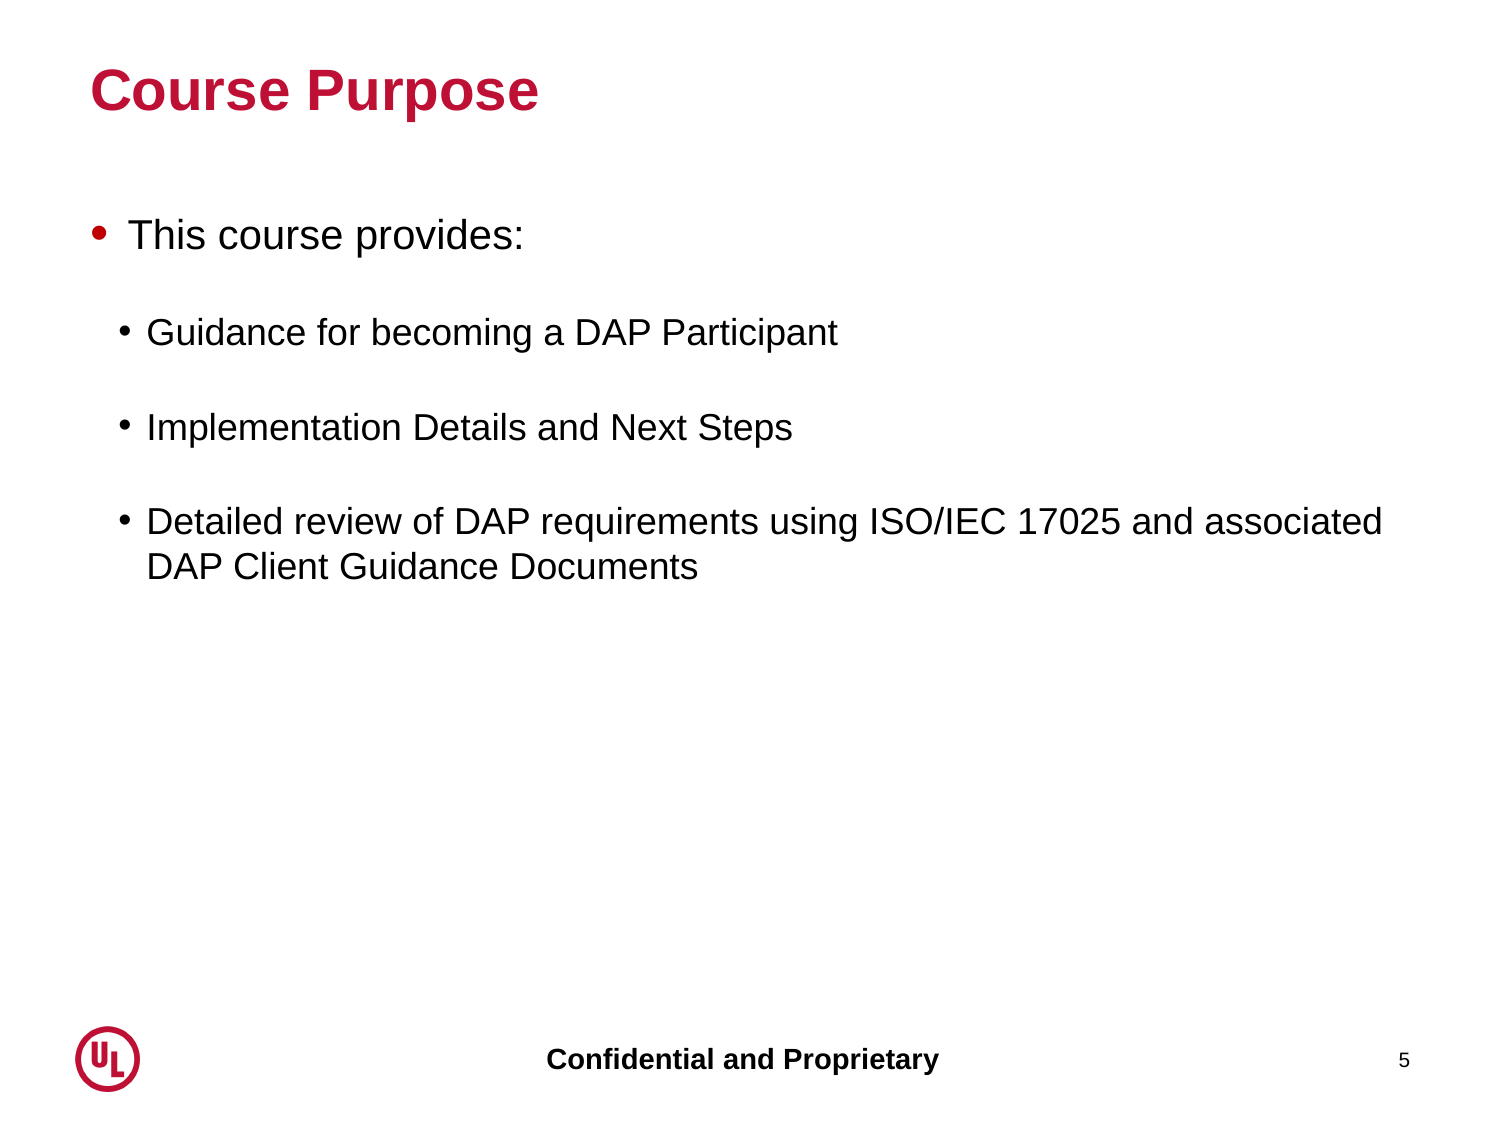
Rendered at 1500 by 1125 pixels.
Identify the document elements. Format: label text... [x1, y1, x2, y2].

title Course Purpose [75, 45, 1425, 145]
slide_number 5 [1319, 1029, 1425, 1090]
list This course provides: Guidance for becoming a DAP Participant Implementation Details and Next Steps Detailed review of DAP requirements using ISO/IEC 17025 and associated DAP Client Guidance Documents [75, 200, 1425, 1005]
picture [75, 1026, 140, 1092]
